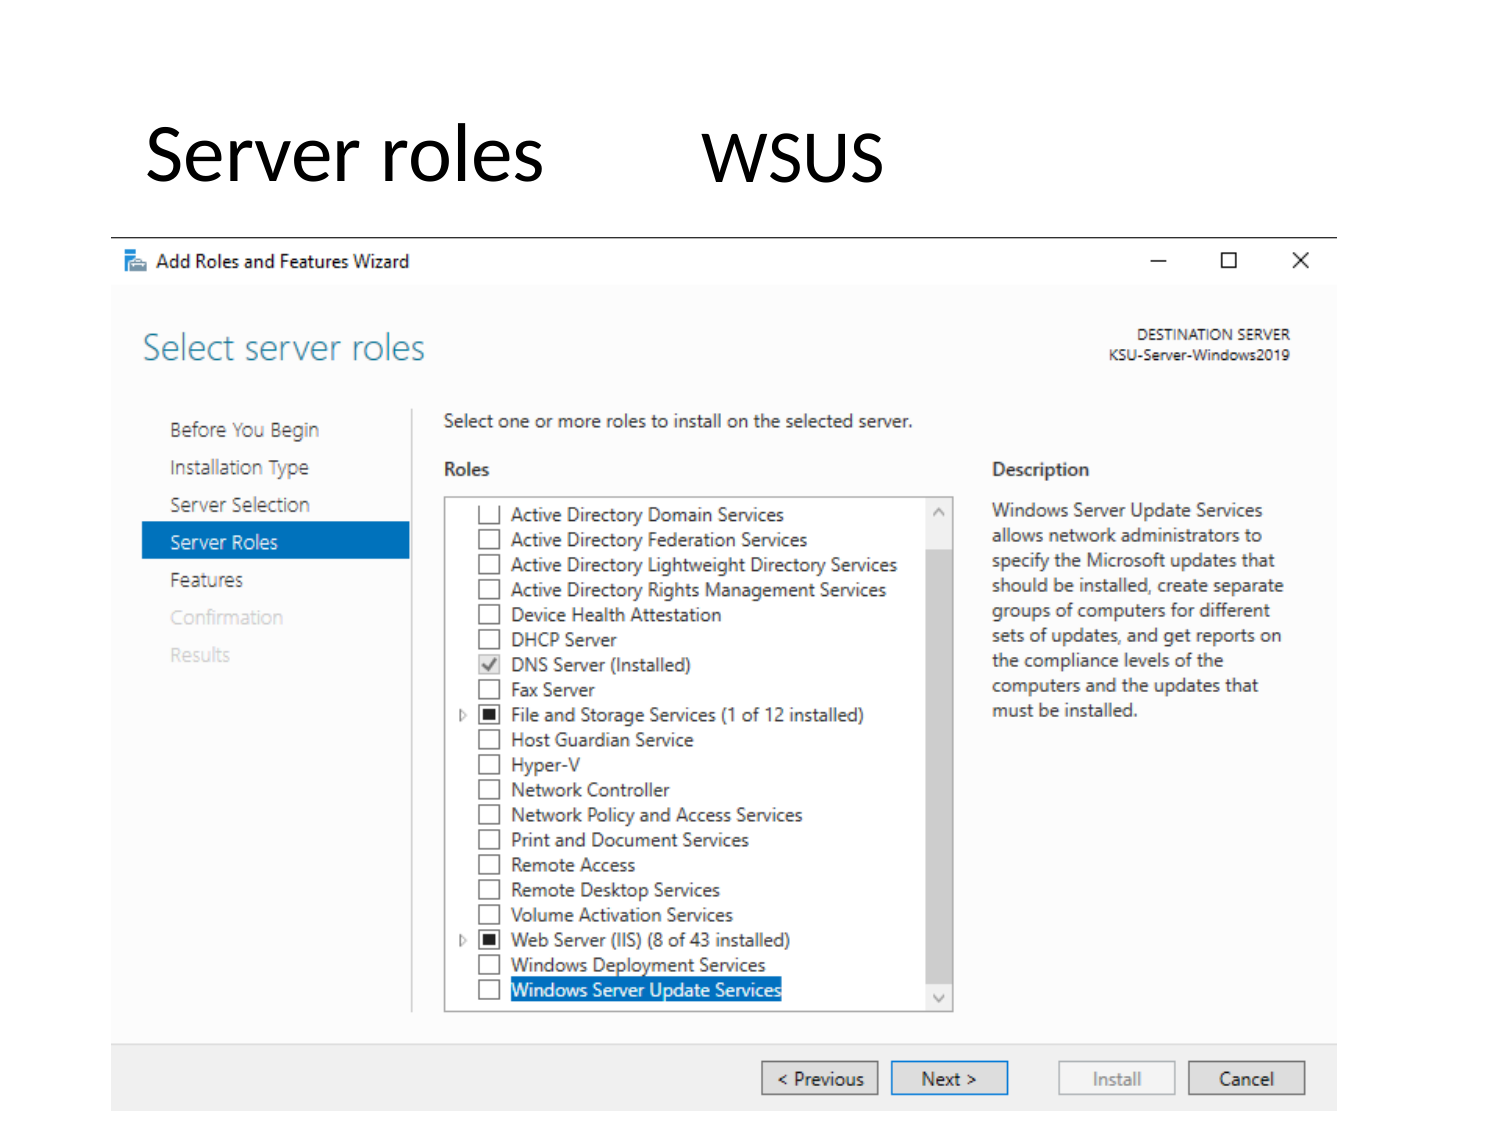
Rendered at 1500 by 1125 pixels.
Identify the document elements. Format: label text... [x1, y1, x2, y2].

text_box Server roles [130, 90, 561, 206]
picture [111, 237, 1337, 1111]
text_box WSUS [687, 100, 901, 206]
